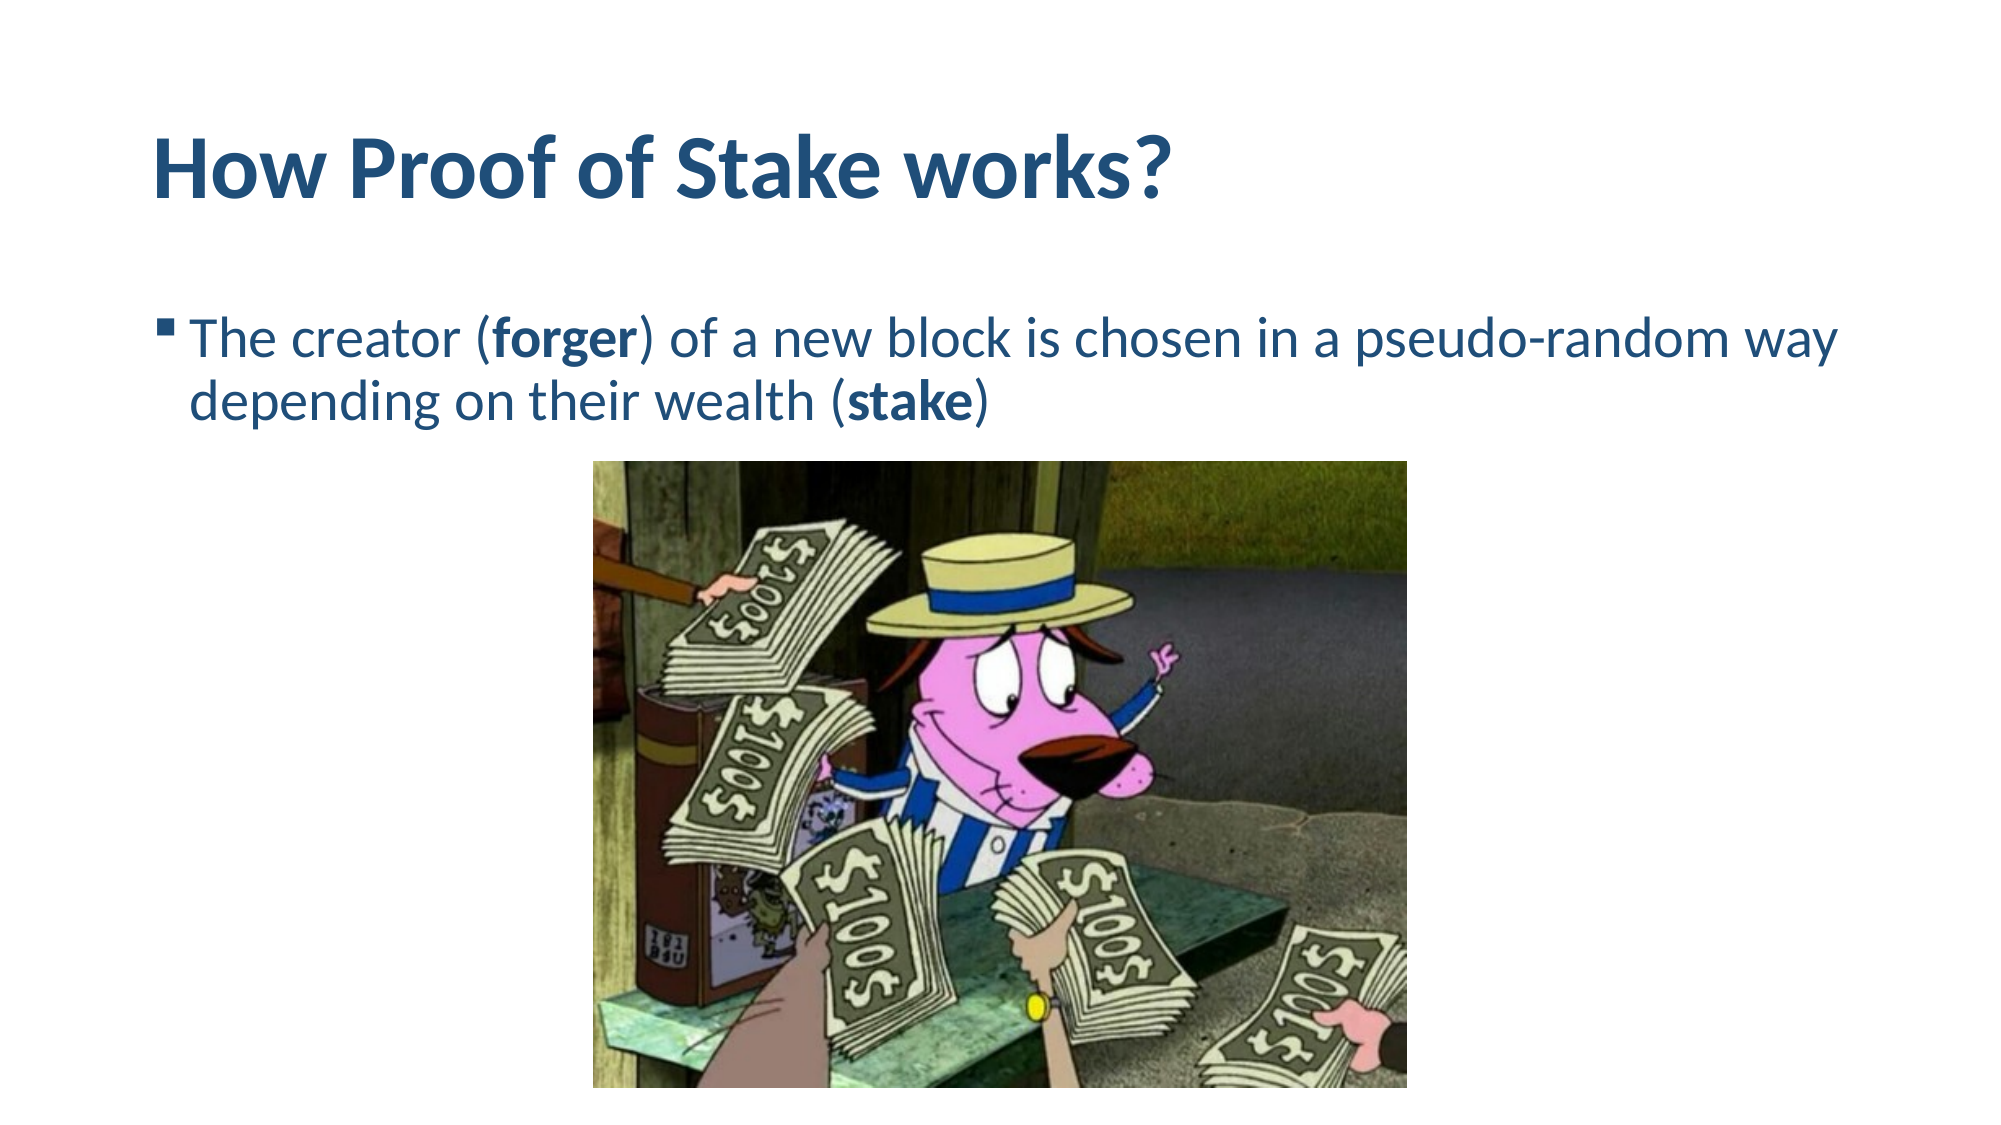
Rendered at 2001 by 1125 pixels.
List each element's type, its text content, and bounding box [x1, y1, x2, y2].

title How Proof of Stake works? [137, 59, 1863, 278]
list The creator (forger) of a new block is chosen in a pseudo-random way depending on their wealth (stake) [137, 299, 1863, 1014]
picture [593, 461, 1407, 1089]
